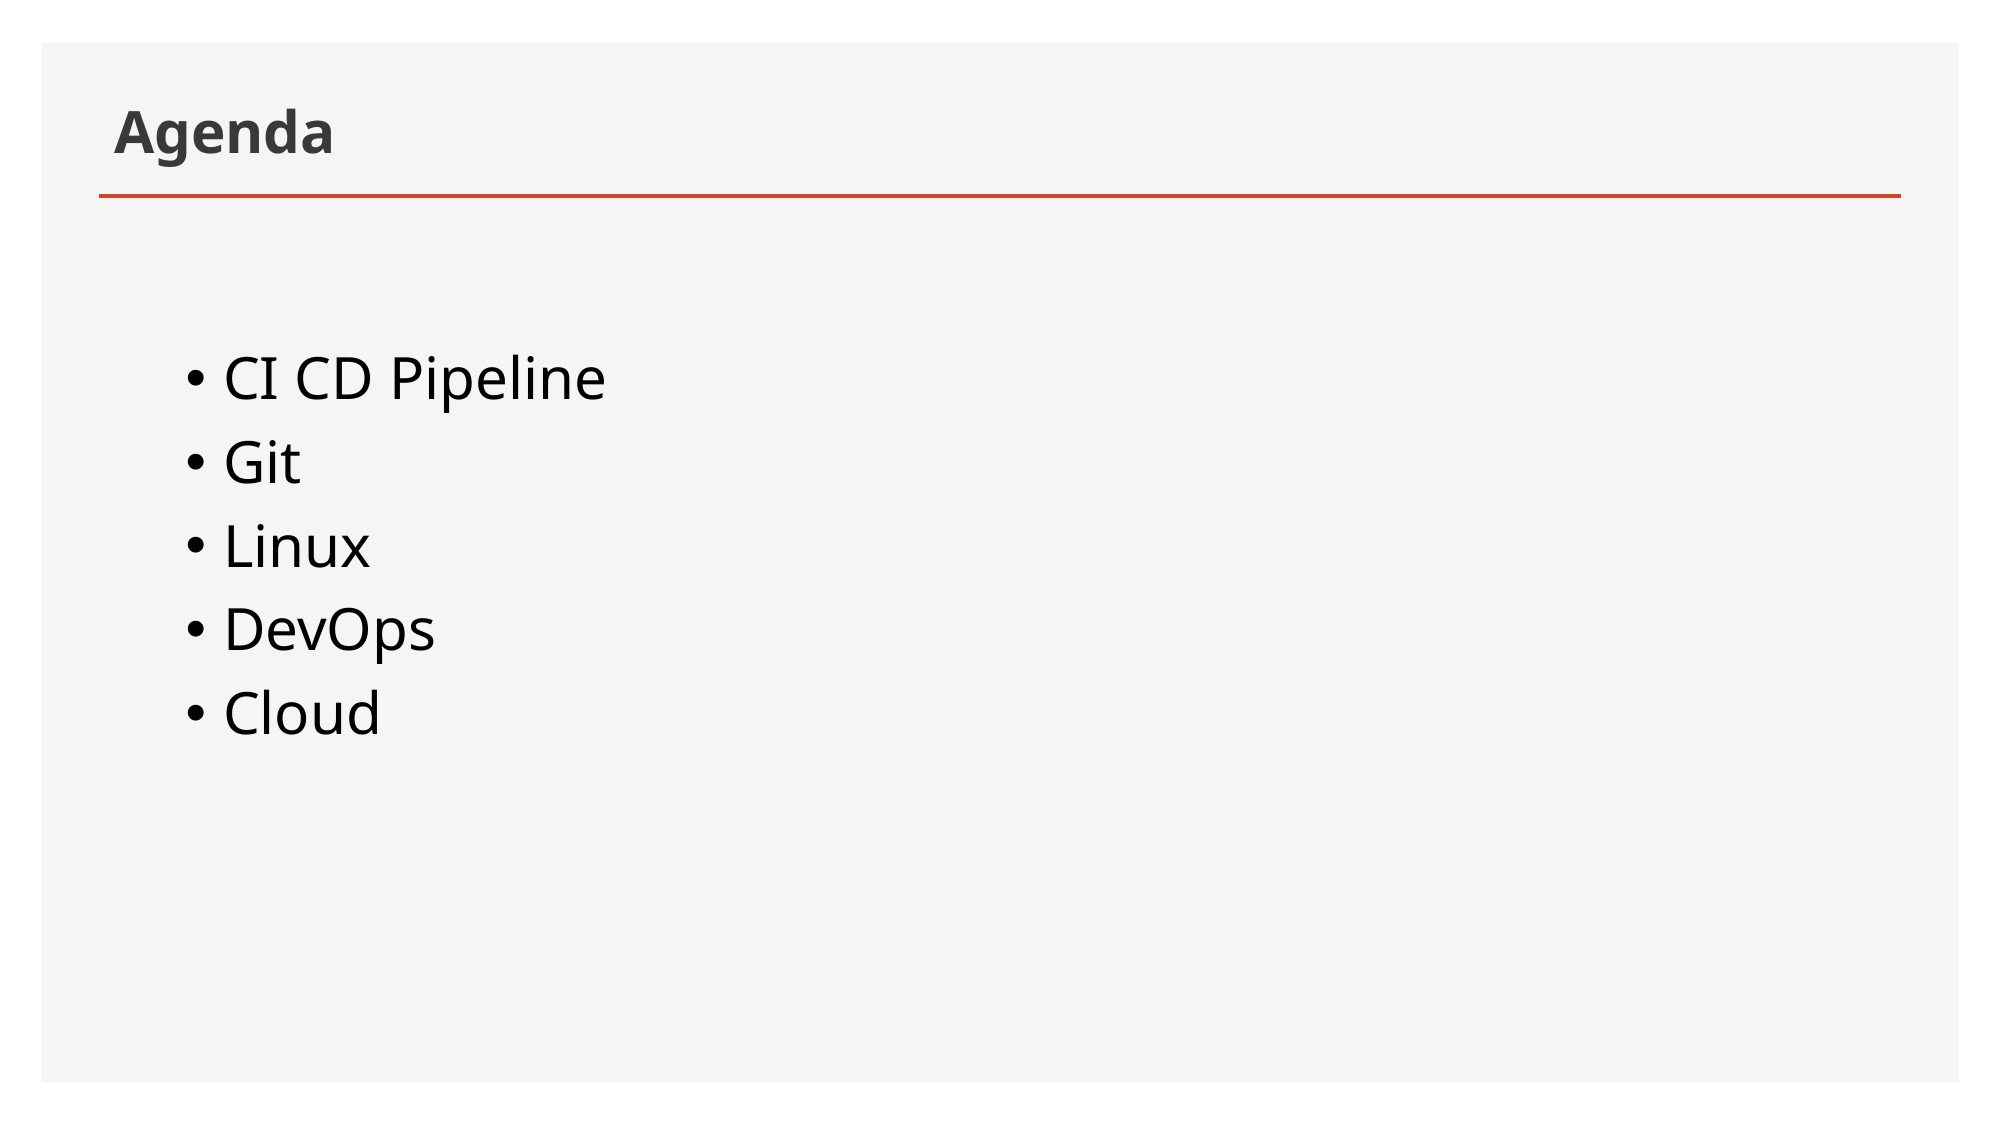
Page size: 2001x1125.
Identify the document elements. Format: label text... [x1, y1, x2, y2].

title Agenda [99, 73, 1901, 197]
text_box CI CD Pipeline Git Linux DevOps Cloud [170, 341, 1112, 815]
